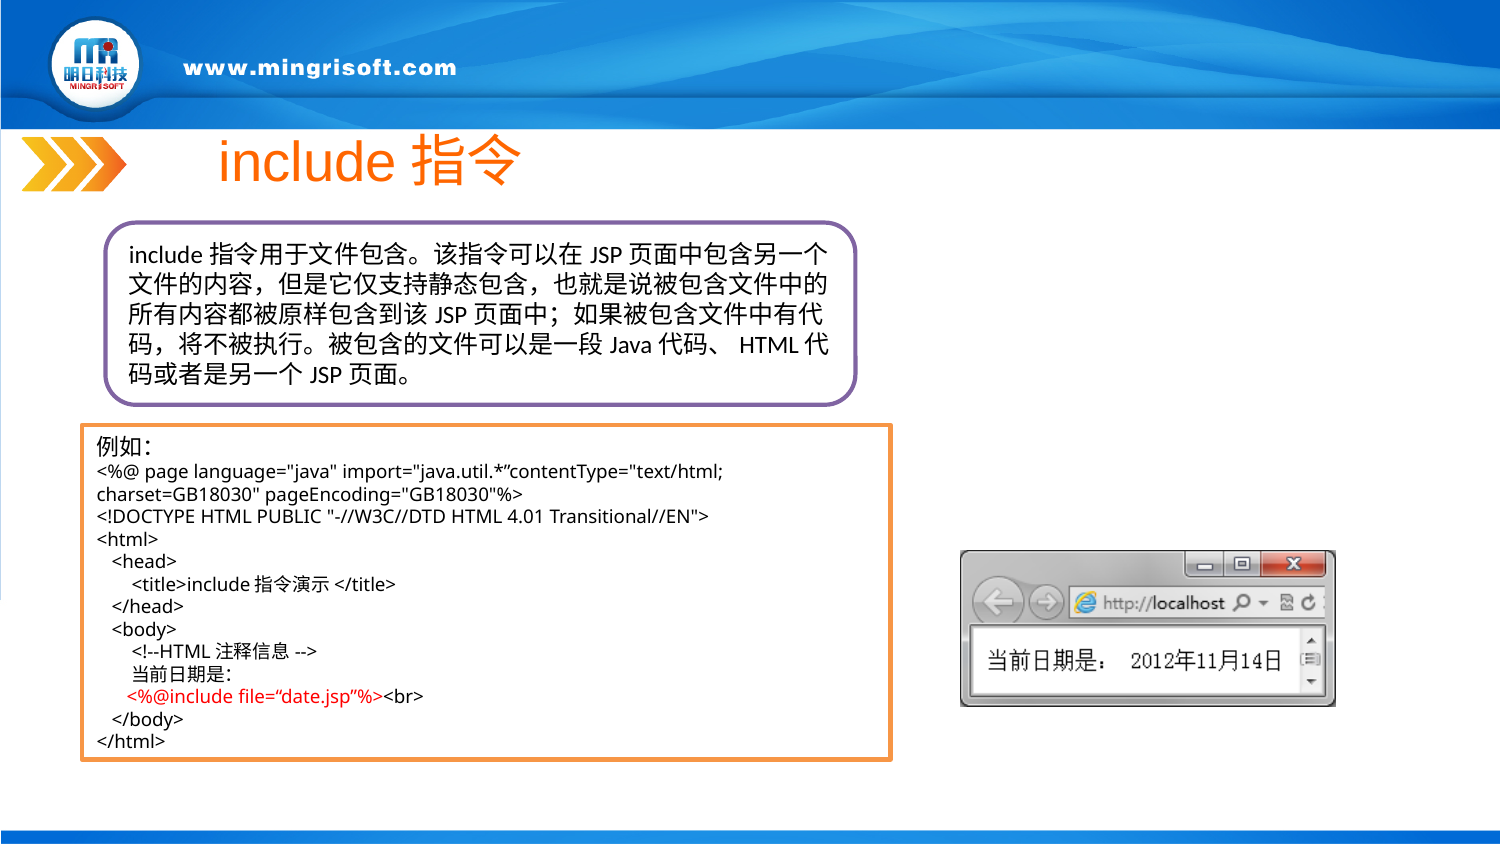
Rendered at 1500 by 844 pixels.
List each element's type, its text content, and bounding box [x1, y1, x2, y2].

text_box include指令 [110, 100, 632, 217]
text_box include指令用于文件包含。该指令可以在JSP页面中包含另一个文件的内容，但是它仅支持静态包含，也就是说被包含文件中的所有内容都被原样包含到该JSP页面中；如果被包含文件中有代码，将不被执行。被包含的文件可以是一段Java代码、HTML代码或者是另一个JSP页面。 [103, 220, 858, 407]
text_box 例如： <%@ page language="java" import="java.util.*”contentType="text/html; charset=GB18030" pageEncoding="GB18030"%> <!DOCTYPE HTML PUBLIC "-//W3C//DTD HTML 4.01 Transitional//EN"> <html> <head> <title>include指令演示</title> </head> <body> <!--HTML注释信息--> 当前日期是： <%@include file=“date.jsp”%><br> </body> </html> [80, 423, 893, 762]
picture [0, 0, 1500, 844]
